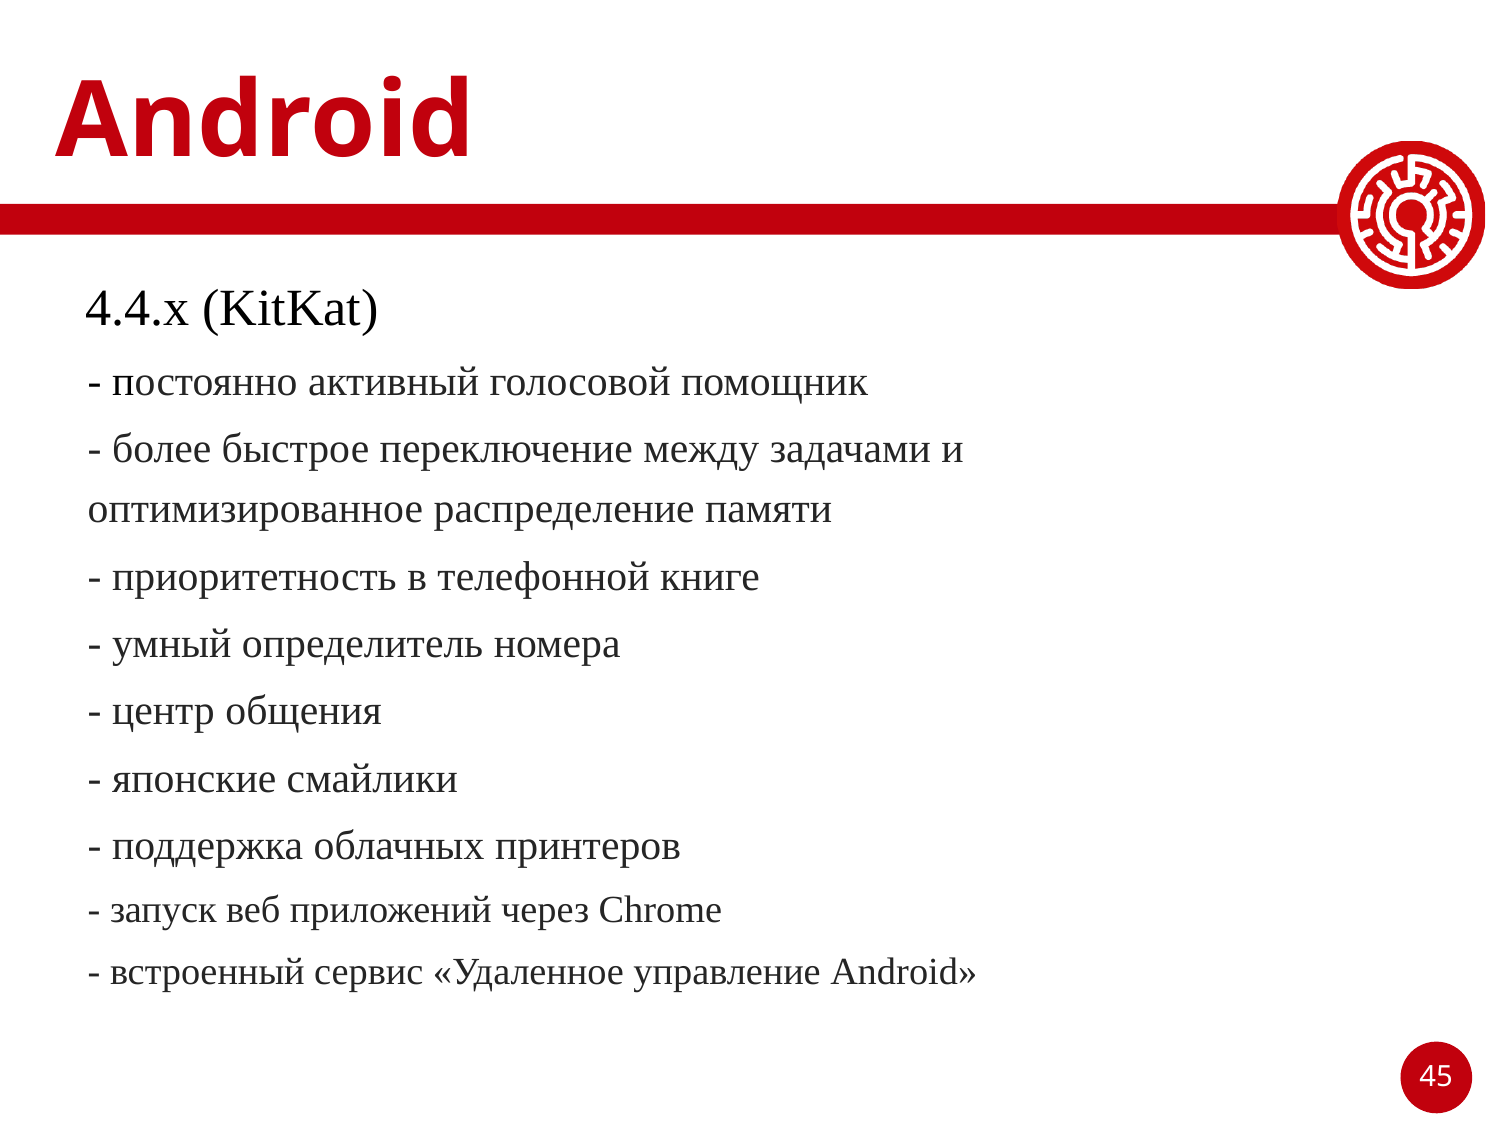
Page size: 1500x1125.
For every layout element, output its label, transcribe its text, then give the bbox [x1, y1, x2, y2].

picture [1337, 141, 1485, 289]
title Android [47, 41, 1282, 186]
list 4.4.x (KitKat) - постоянно активный голосовой помощник - более быстрое переключение между задачами и оптимизированное распределение памяти - приоритетность в телефонной книге - умный определитель номера - центр общения - японские смайлики - поддержка облачных принтеров - запуск веб приложений через Chrome - встроенный сервис «Удаленное управление Android» [77, 253, 1314, 1009]
slide_number 45 [1410, 1051, 1462, 1104]
